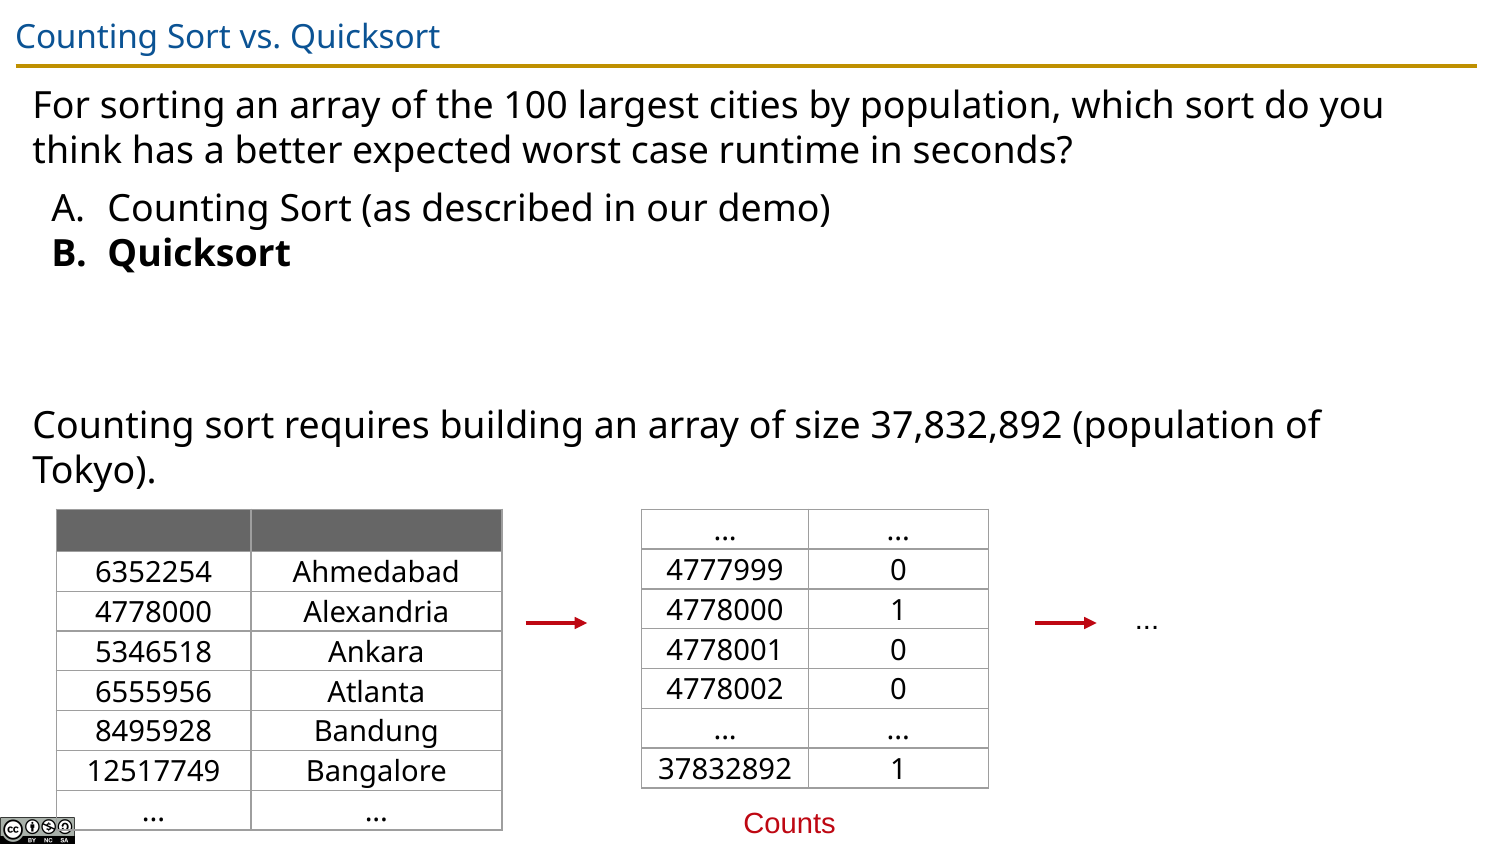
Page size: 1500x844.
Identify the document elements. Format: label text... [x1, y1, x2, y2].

table_cell Alexandria [252, 592, 501, 630]
table_cell 4778000 [642, 590, 808, 628]
table_cell 6555956 [57, 671, 250, 710]
picture [0, 817, 75, 844]
table_cell 8495928 [57, 711, 250, 750]
text_box ... [1119, 585, 1332, 642]
table_cell 0 [809, 629, 988, 668]
table_cell 5346518 [57, 632, 250, 670]
table_cell 1 [809, 590, 988, 628]
table_cell ... [57, 791, 250, 829]
table_cell 4778001 [642, 629, 808, 668]
list For sorting an array of the 100 largest cities by population, which sort do you think has a better expected worst case runtime in seconds? Counting Sort (as described in our demo) Quicksort Counting sort requires building an array of size 37,832,892 (population of Tokyo). [17, 65, 1416, 627]
table_cell 4777999 [642, 550, 808, 588]
table_cell Ankara [252, 632, 501, 670]
title Counting Sort vs. Quicksort [0, 0, 1398, 65]
table_header ... [642, 510, 808, 548]
table_cell 4778000 [57, 592, 250, 630]
table_cell 12517749 [57, 751, 250, 790]
table_cell Atlanta [252, 671, 501, 710]
table_cell ... [252, 791, 501, 829]
table_cell Bangalore [252, 751, 501, 790]
table_header [57, 510, 250, 551]
table_cell Ahmedabad [252, 552, 501, 591]
text_box Counts [728, 788, 976, 825]
table_cell 37832892 [642, 749, 808, 787]
table_cell 6352254 [57, 552, 250, 591]
table_cell 0 [809, 669, 988, 708]
table_cell ... [642, 709, 808, 747]
table_cell Bandung [252, 711, 501, 750]
table_cell 0 [809, 550, 988, 588]
table_cell 1 [809, 749, 988, 787]
table_header ... [809, 510, 988, 548]
table_cell ... [809, 709, 988, 747]
table_cell 4778002 [642, 669, 808, 708]
table_header [252, 510, 501, 551]
